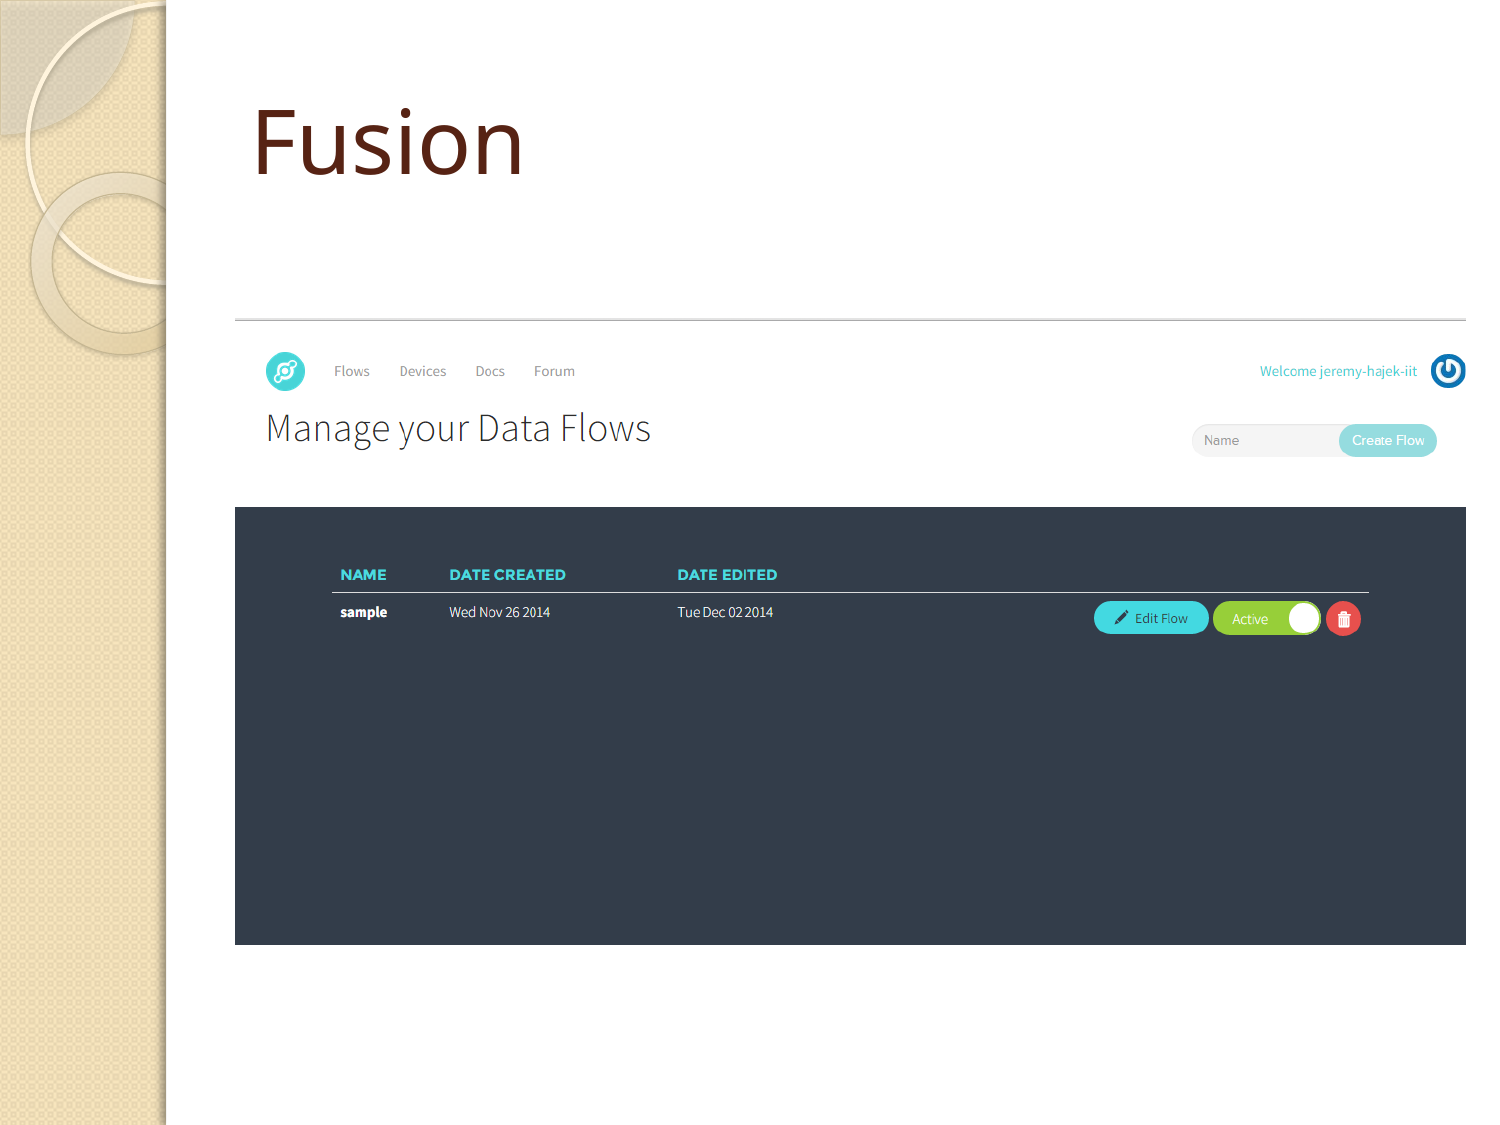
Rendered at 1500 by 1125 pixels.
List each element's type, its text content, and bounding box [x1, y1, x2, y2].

title Fusion [235, 45, 1466, 233]
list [235, 317, 1466, 945]
